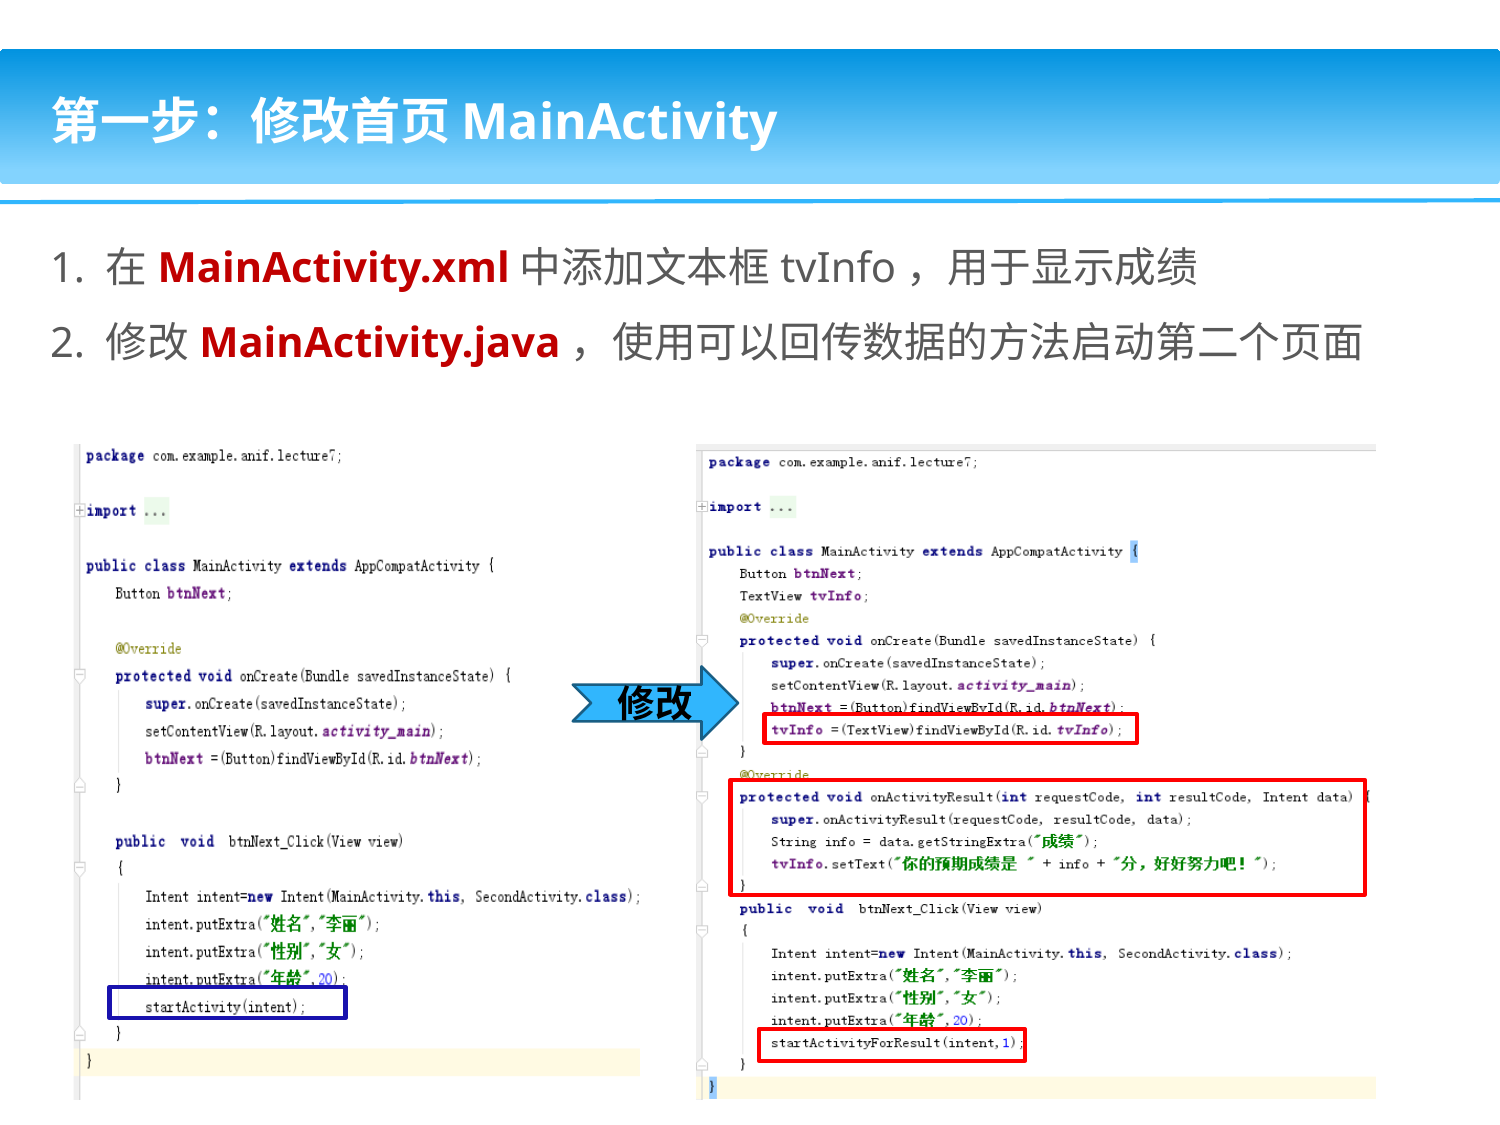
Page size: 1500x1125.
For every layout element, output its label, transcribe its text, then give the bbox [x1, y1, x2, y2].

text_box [73, 444, 1377, 1100]
list 1. 在MainActivity.xml中添加文本框tvInfo，用于显示成绩 2. 修改MainActivity.java，使用可以回传数据的方法启动第二个页面 [34, 208, 1471, 374]
text_box 第一步：修改首页MainActivity [34, 54, 1356, 185]
